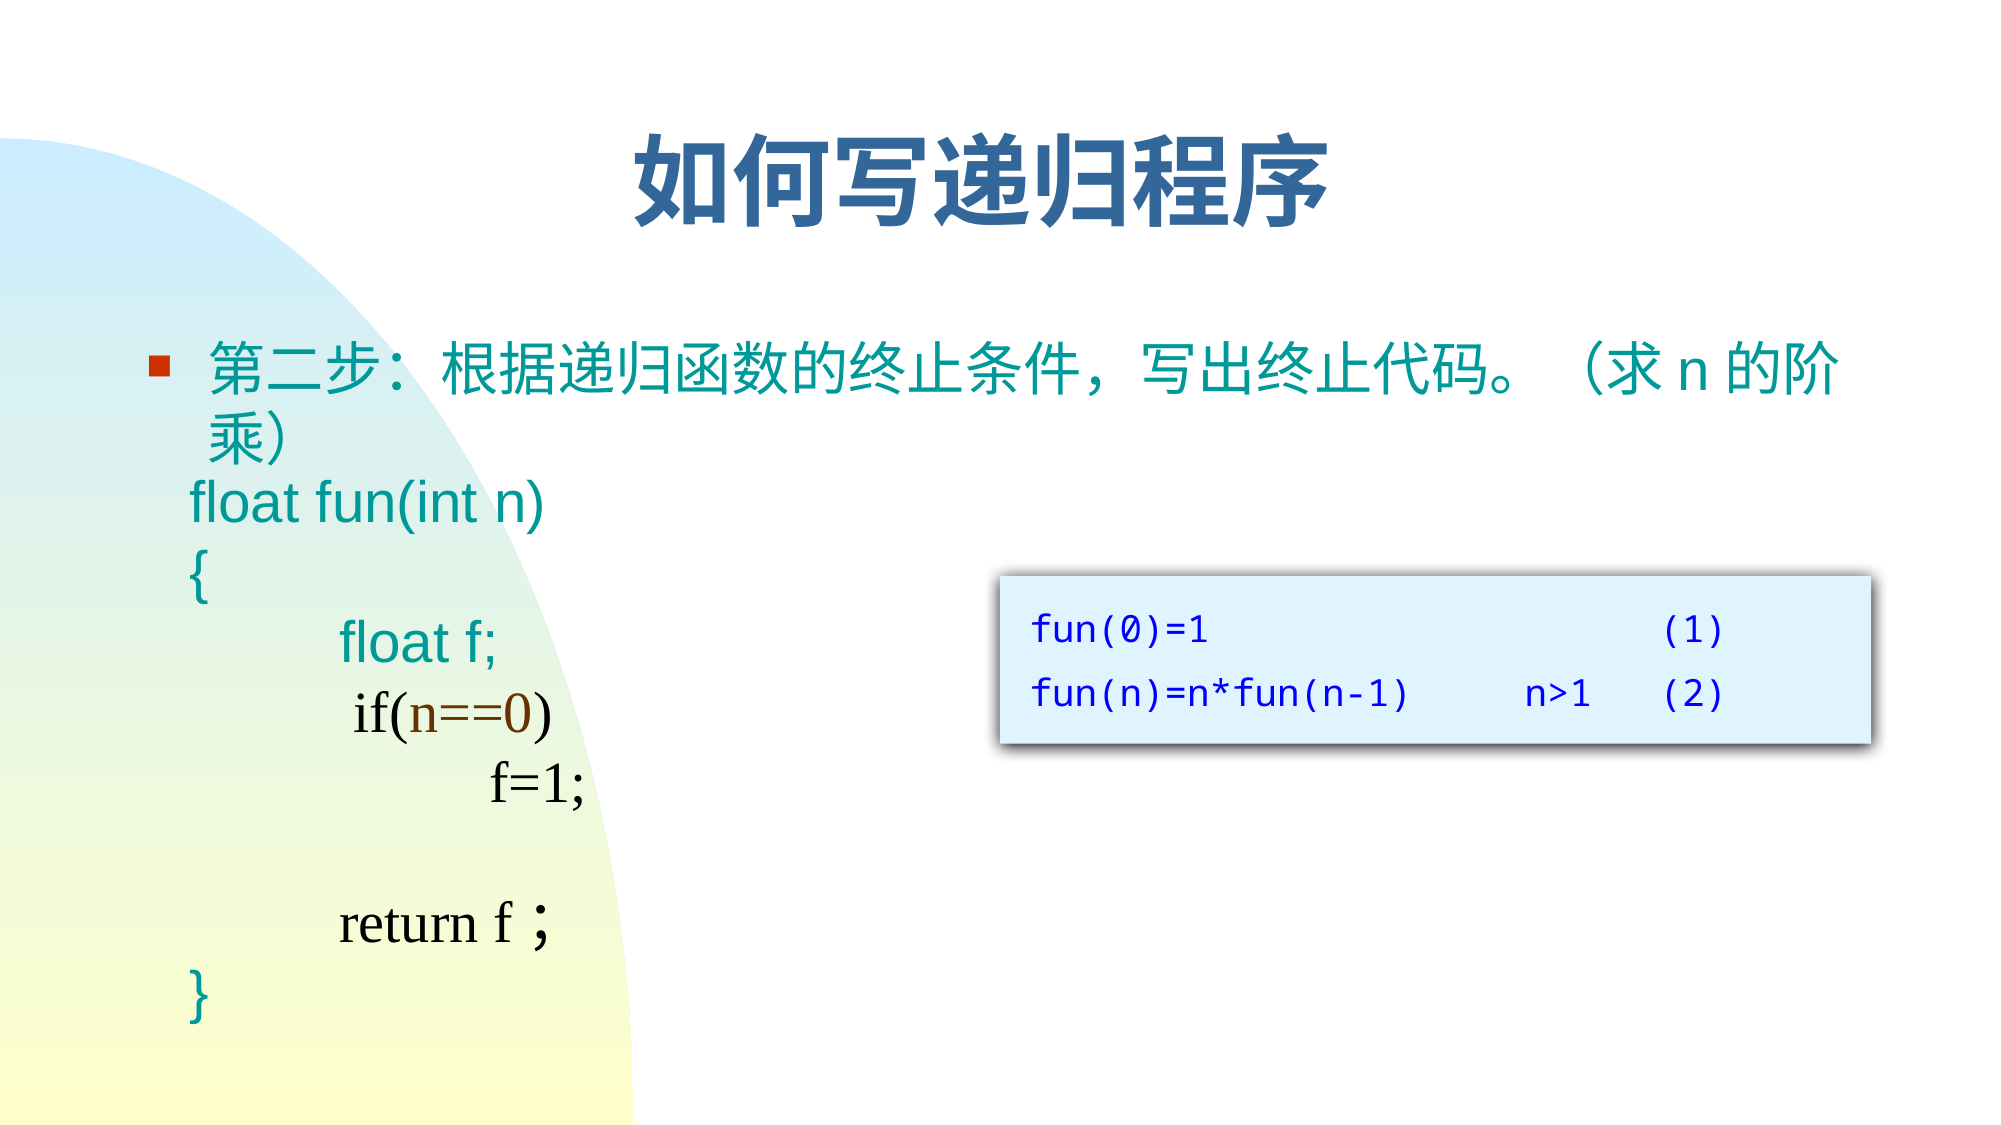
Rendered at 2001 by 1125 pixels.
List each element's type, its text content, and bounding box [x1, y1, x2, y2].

text_box float fun(int n) { float f; if(n==0) f=1; return f； } [174, 456, 1176, 1032]
list 第二步：根据递归函数的终止条件，写出终止代码。（求n的阶乘） [136, 324, 1950, 1000]
text_box fun(0)=1 (1) fun(n)=n*fun(n-1) n>1 (2) [999, 575, 1872, 744]
title 如何写递归程序 [616, 99, 1950, 288]
